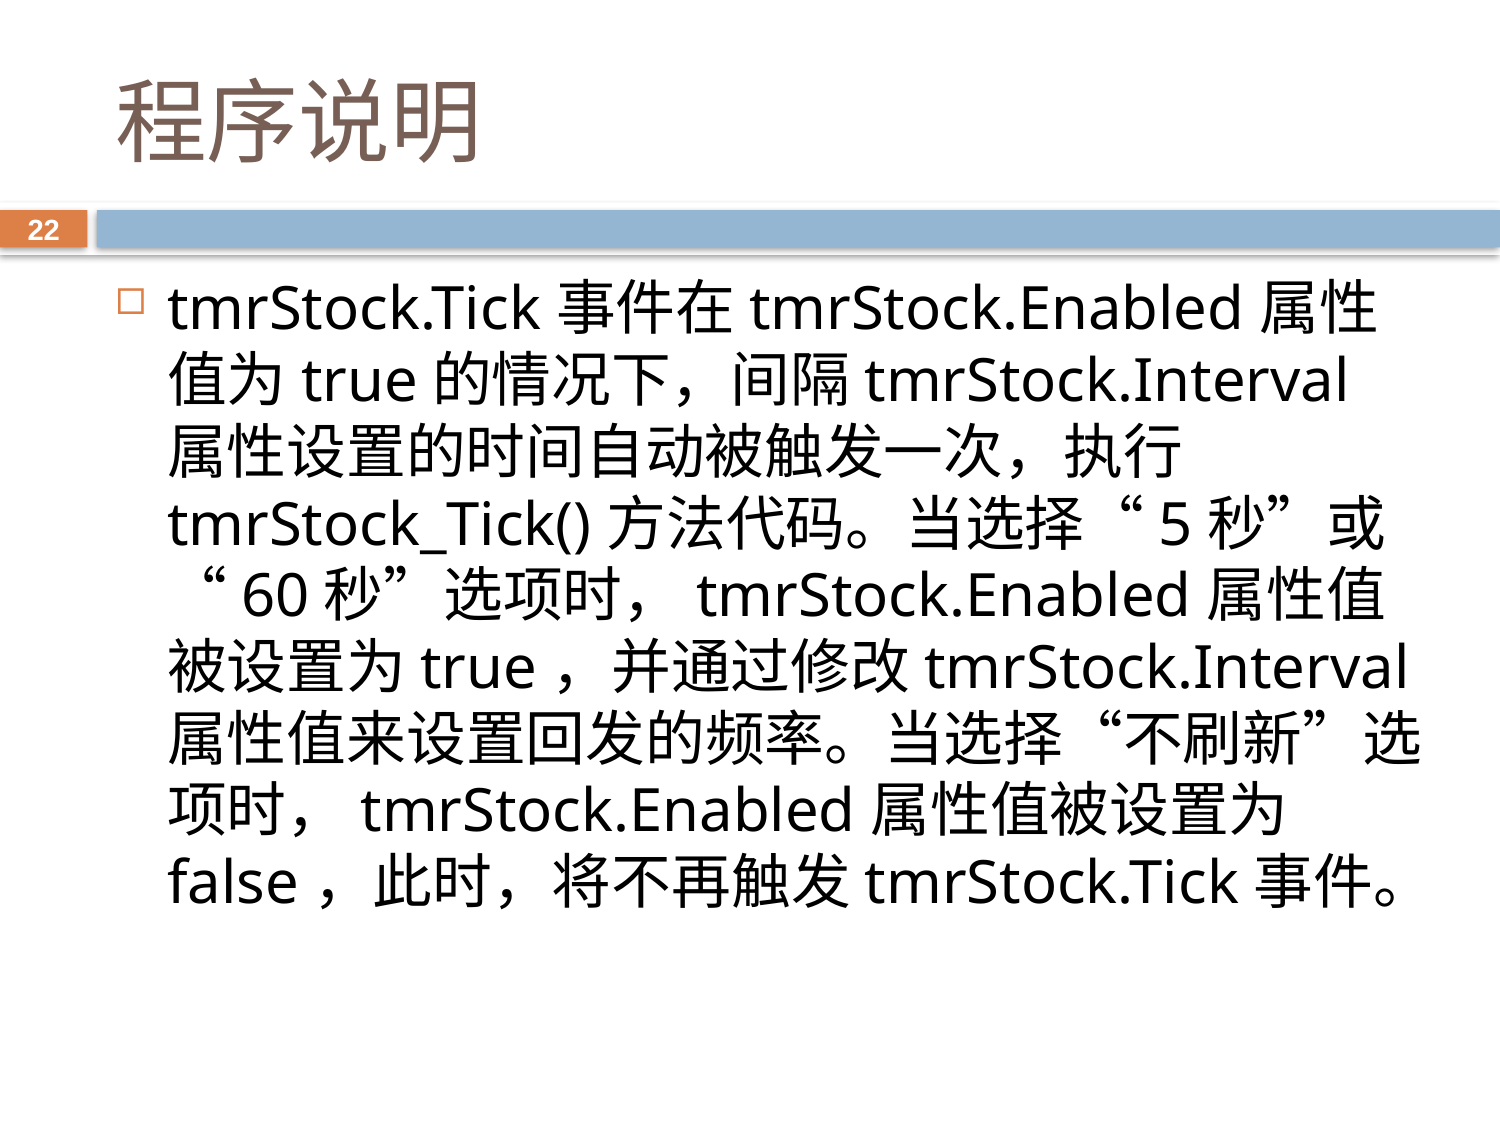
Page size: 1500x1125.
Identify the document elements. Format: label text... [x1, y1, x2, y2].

slide_number 22 [0, 208, 88, 249]
title 程序说明 [100, 37, 1438, 200]
list tmrStock.Tick事件在tmrStock.Enabled属性值为true的情况下，间隔tmrStock.Interval属性设置的时间自动被触发一次，执行tmrStock_Tick()方法代码。当选择“5秒”或“60秒”选项时，tmrStock.Enabled属性值被设置为true，并通过修改tmrStock.Interval属性值来设置回发的频率。当选择“不刷新”选项时，tmrStock.Enabled属性值被设置为false，此时，将不再触发tmrStock.Tick事件。 [100, 262, 1438, 1000]
